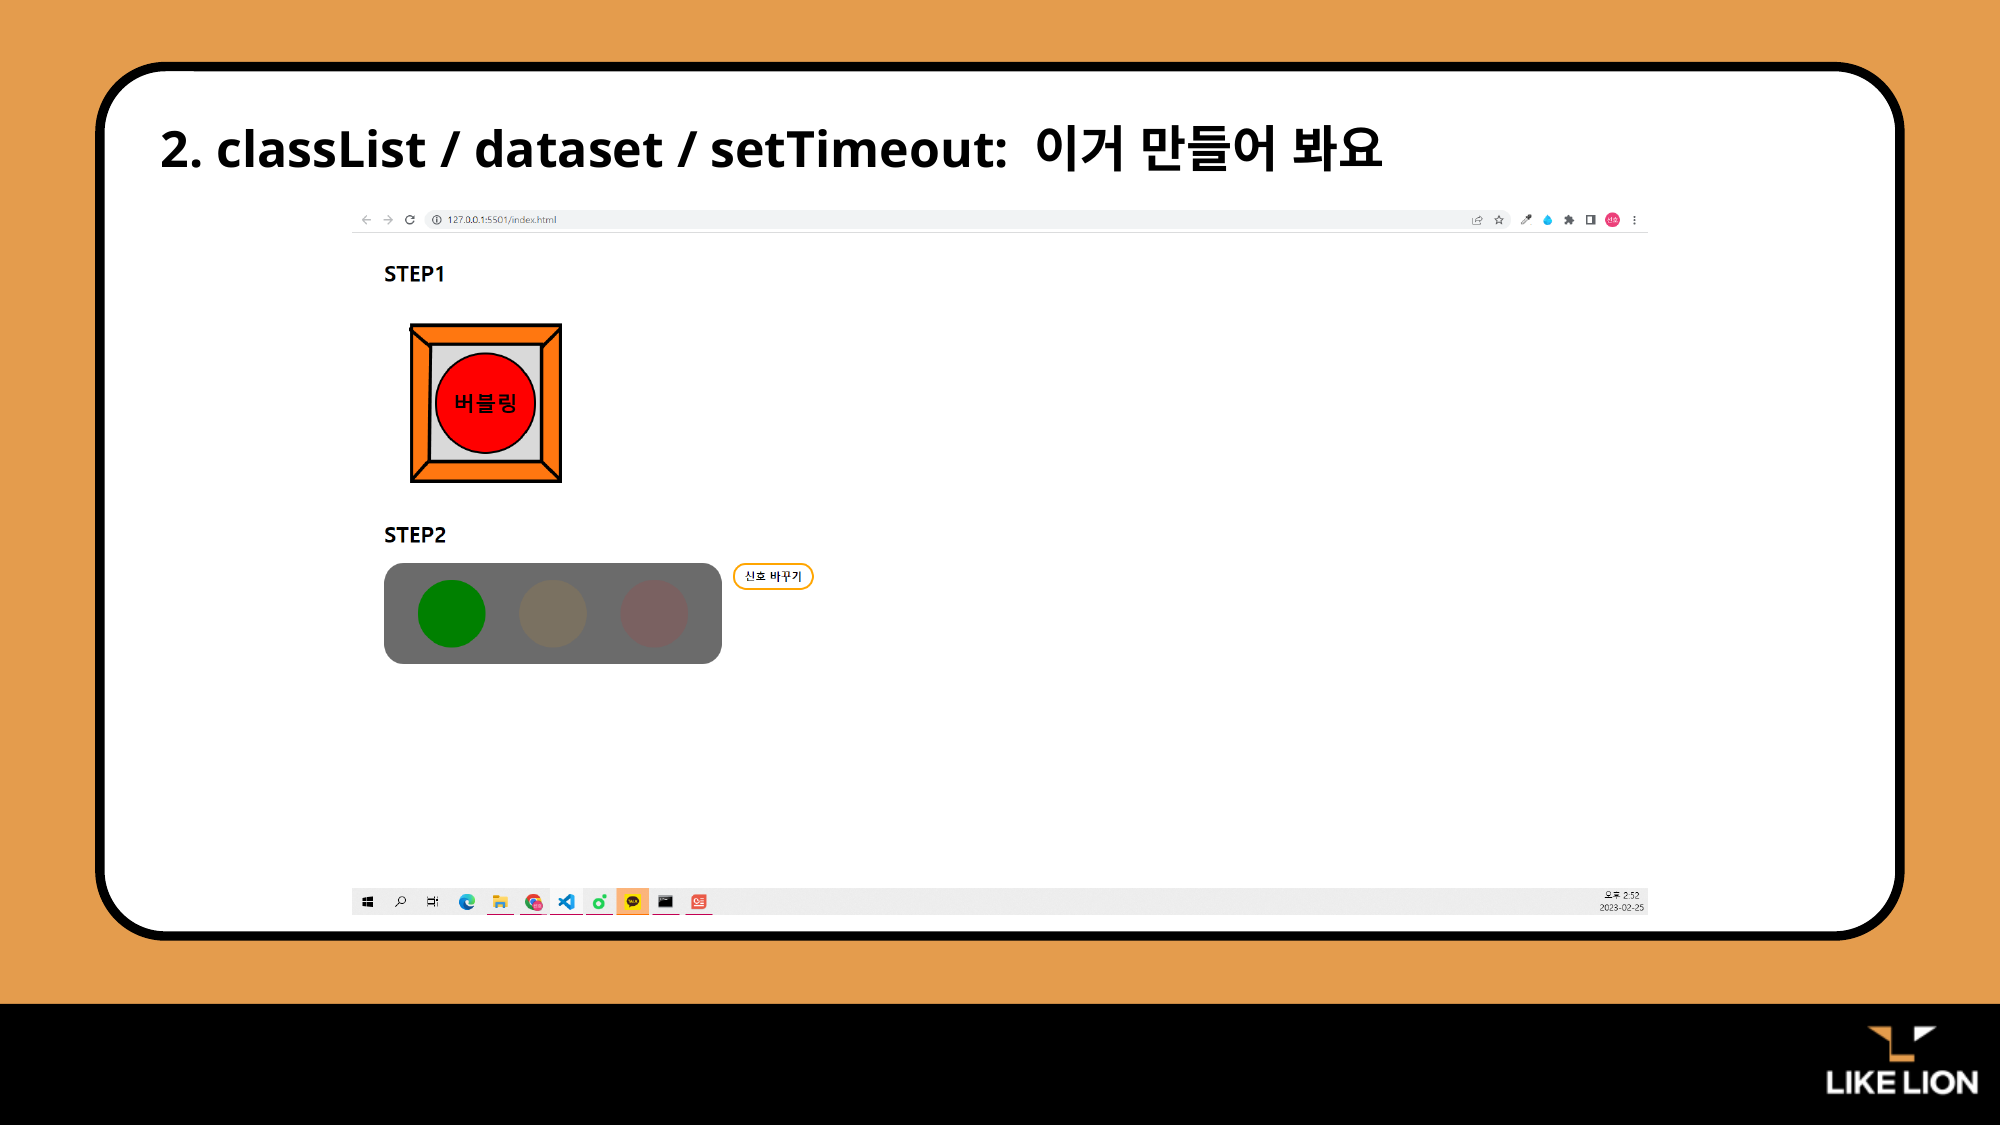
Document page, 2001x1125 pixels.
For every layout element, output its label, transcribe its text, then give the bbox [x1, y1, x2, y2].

picture [352, 210, 1648, 915]
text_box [0, 1003, 2000, 1125]
text_box 2. classList / dataset / setTimeout: 이거 만들어 봐요 [146, 110, 1787, 186]
text_box [98, 65, 1901, 938]
